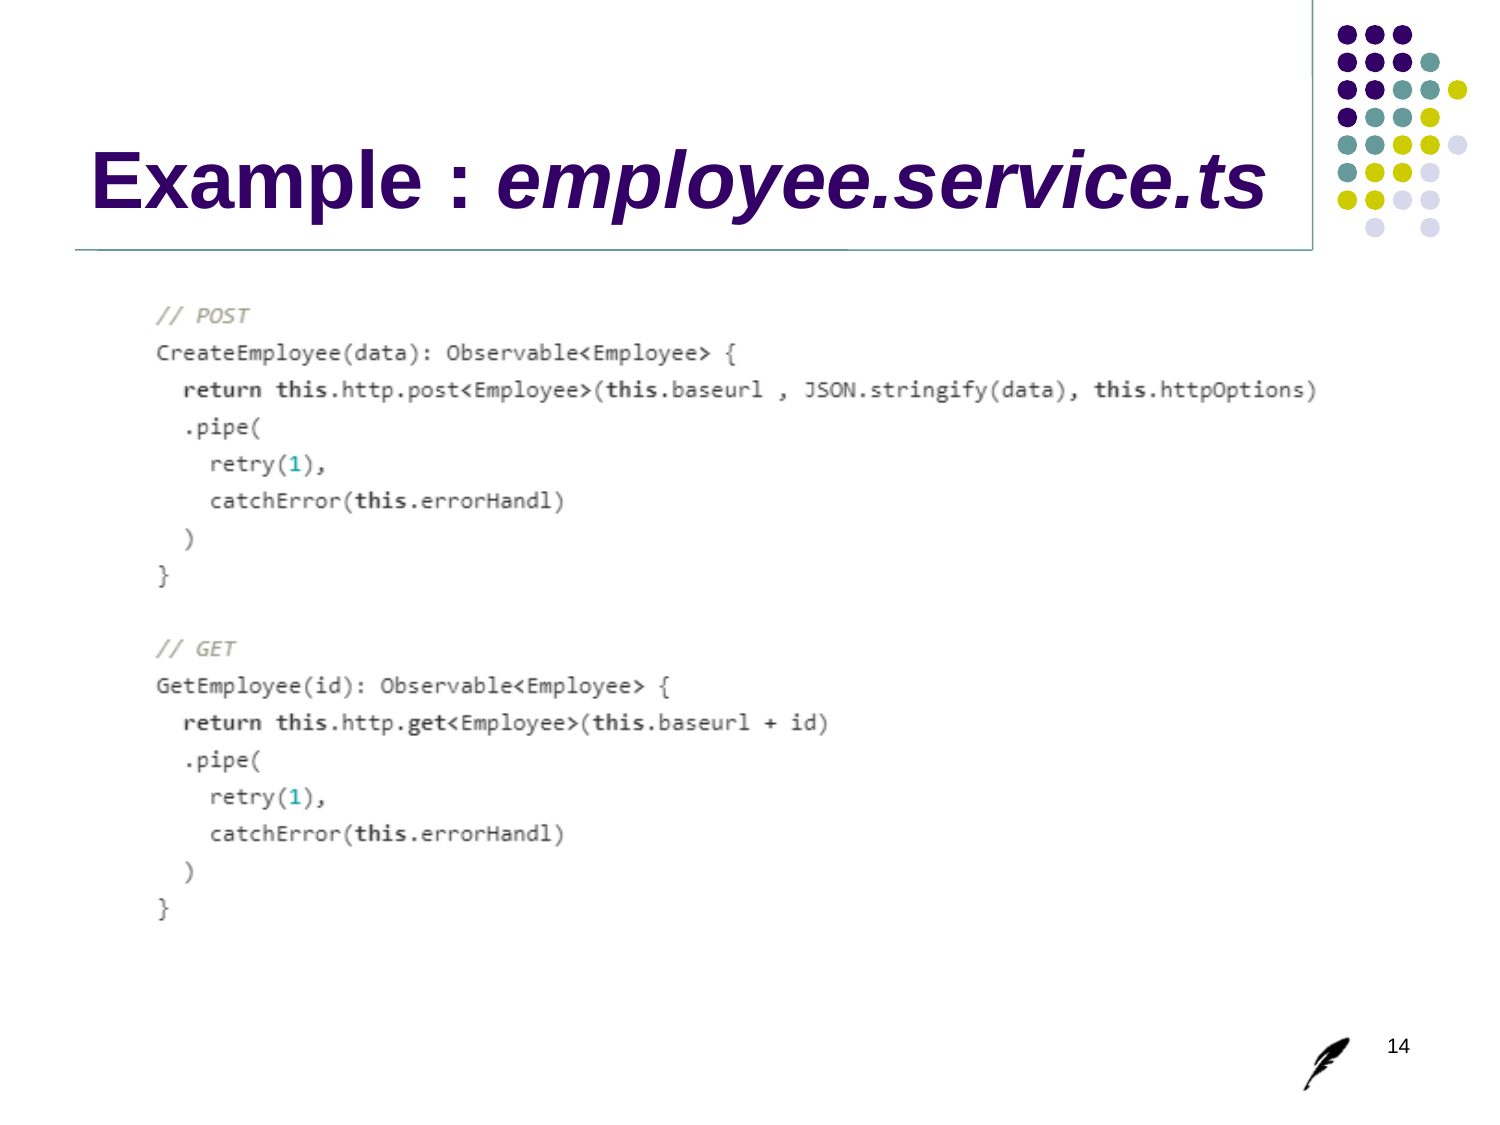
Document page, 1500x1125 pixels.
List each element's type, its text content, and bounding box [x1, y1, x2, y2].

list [124, 282, 1338, 945]
slide_number 14 [1074, 1025, 1425, 1100]
title Example : employee.service.ts [75, 20, 1313, 233]
